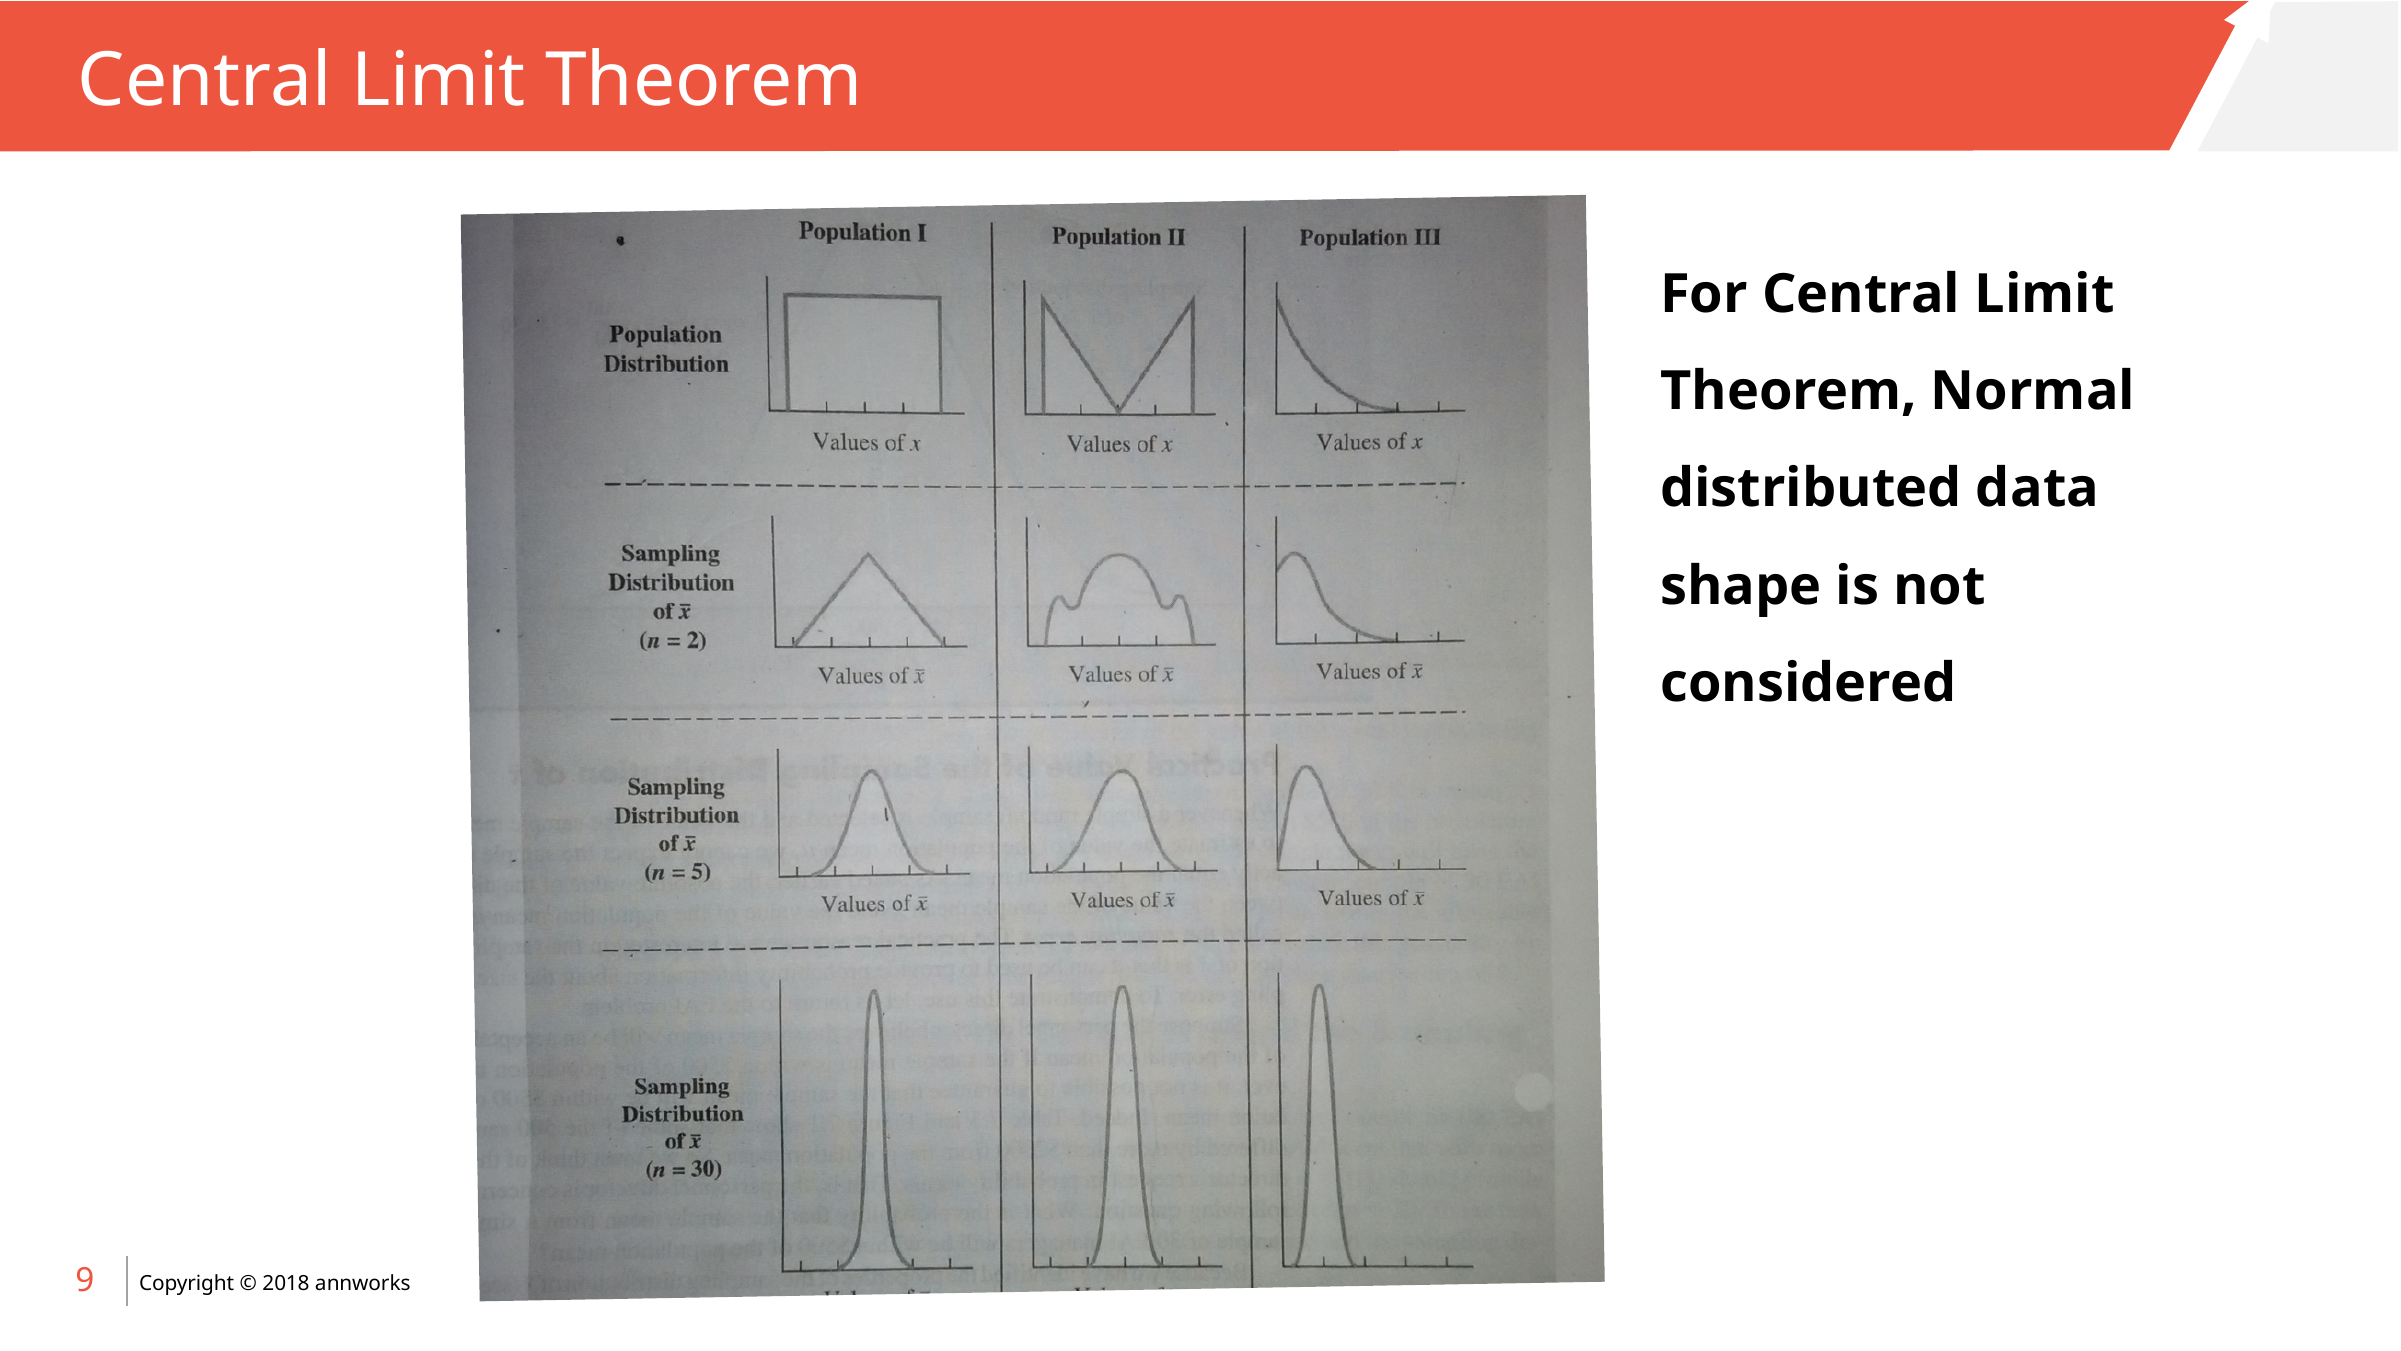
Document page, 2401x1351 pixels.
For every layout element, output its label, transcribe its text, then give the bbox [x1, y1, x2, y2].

slide_number 9 [75, 1260, 117, 1302]
text_box For Central Limit Theorem, Normal distributed data shape is not considered [1645, 218, 2220, 720]
picture [460, 185, 1605, 1311]
title Central Limit Theorem [77, 24, 2328, 126]
